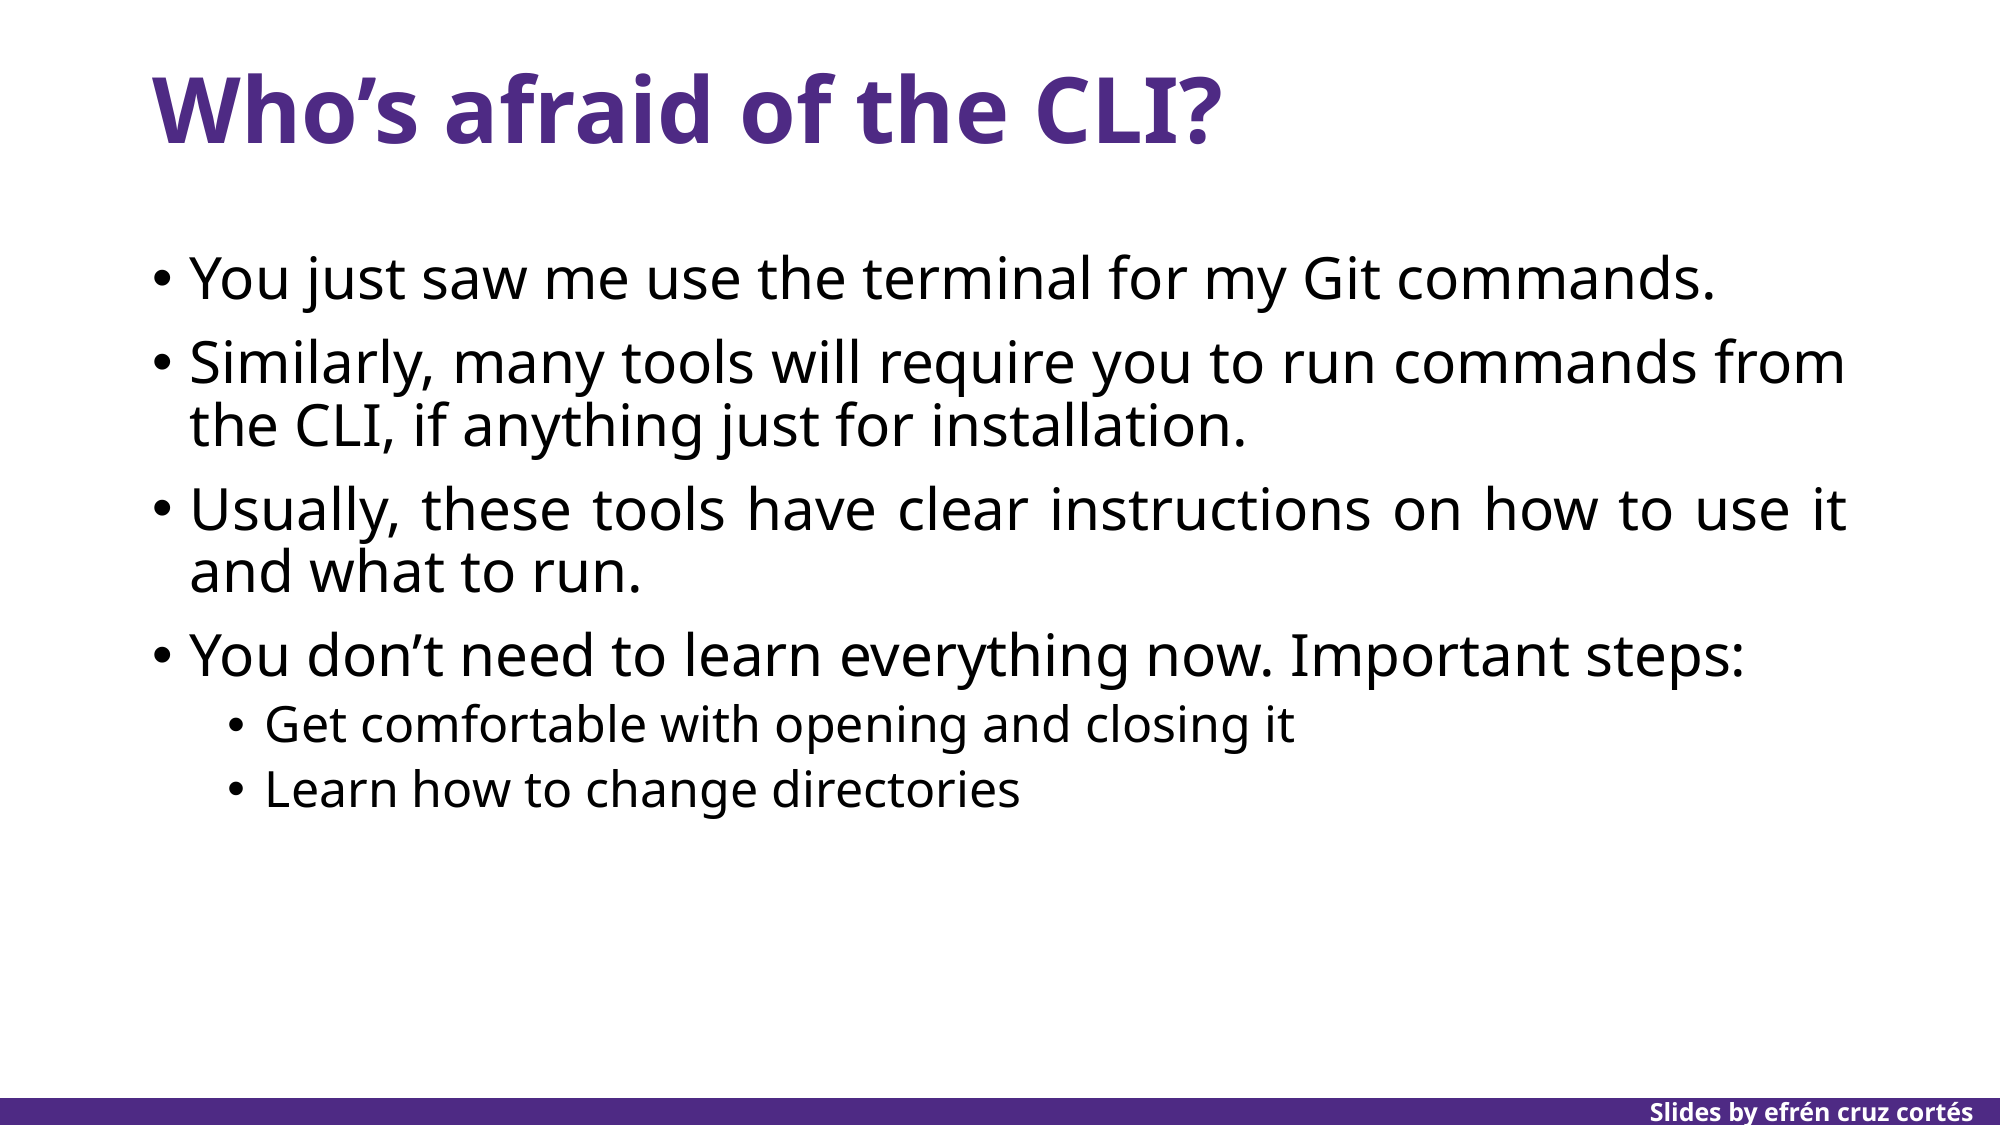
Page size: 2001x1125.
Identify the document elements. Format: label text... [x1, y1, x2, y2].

list You just saw me use the terminal for my Git commands. Similarly, many tools will require you to run commands from the CLI, if anything just for installation. Usually, these tools have clear instructions on how to use it and what to run. You don’t need to learn everything now. Important steps: Get comfortable with opening and closing it Learn how to change directories [137, 241, 1863, 1014]
title Who’s afraid of the CLI? [137, 39, 1863, 188]
